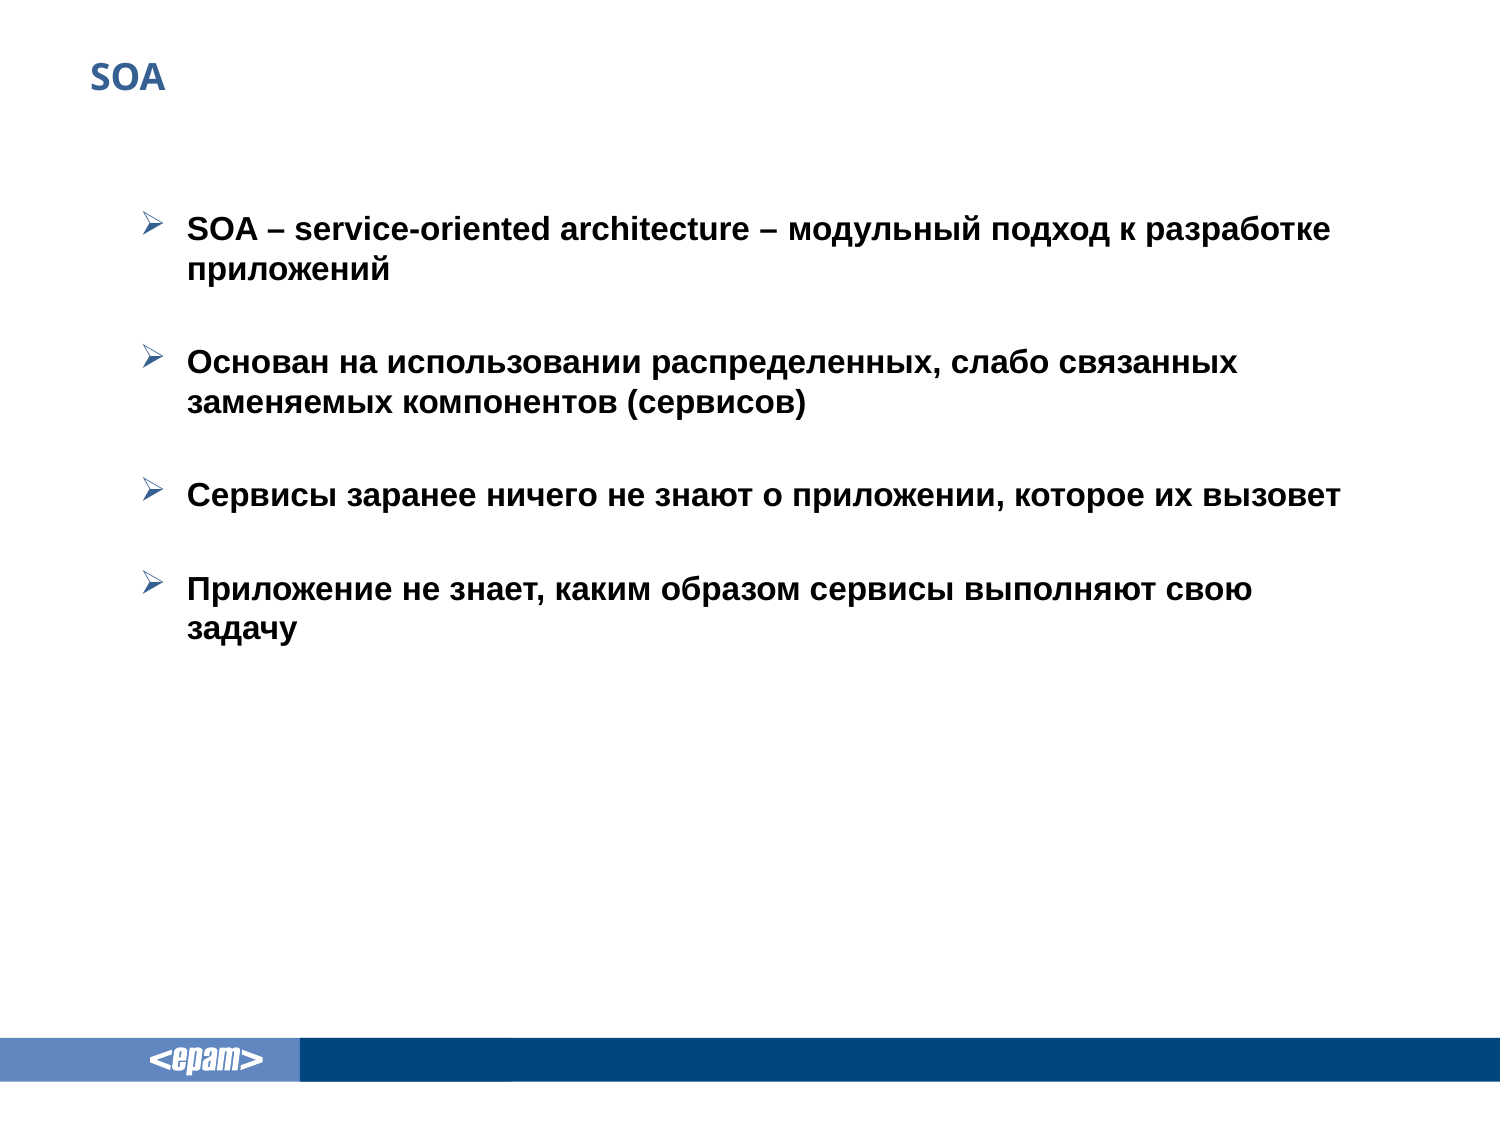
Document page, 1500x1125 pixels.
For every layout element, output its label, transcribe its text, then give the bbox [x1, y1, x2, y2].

title SOA [75, 45, 1425, 163]
list SOA – service-oriented architecture – модульный подход к разработке приложений Основан на использовании распределенных, слабо связанных заменяемых компонентов (сервисов) Сервисы заранее ничего не знают о приложении, которое их вызовет Приложение не знает, каким образом сервисы выполняют свою задачу [125, 200, 1375, 988]
